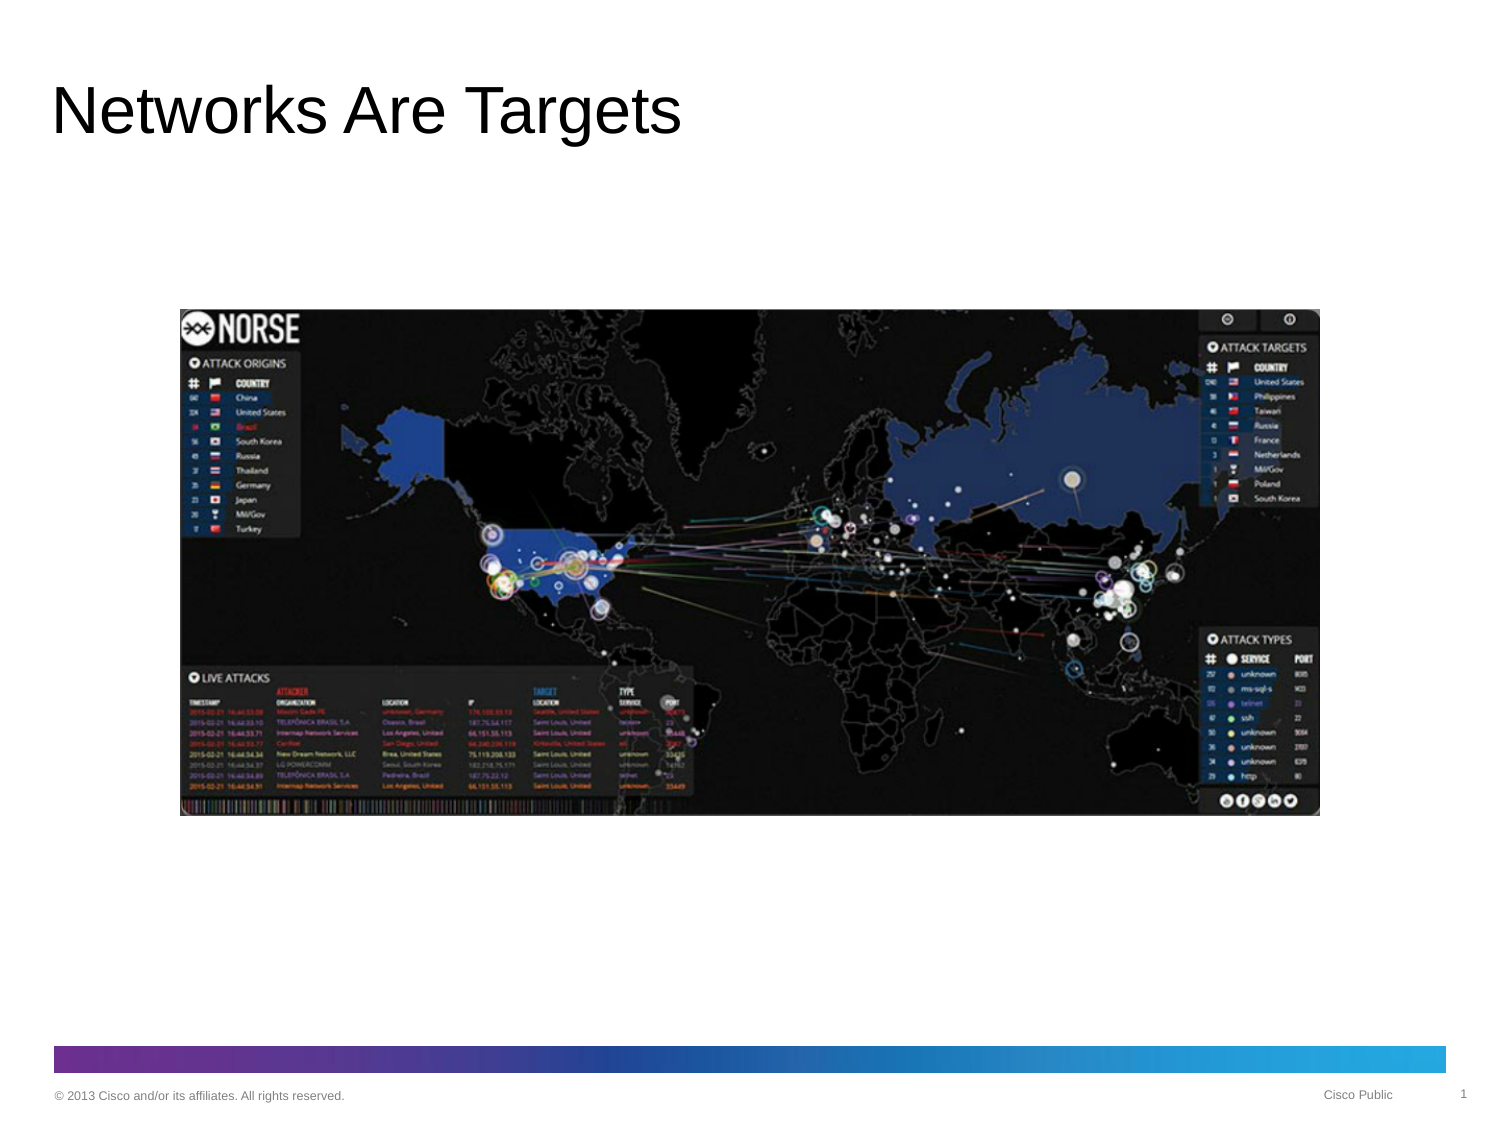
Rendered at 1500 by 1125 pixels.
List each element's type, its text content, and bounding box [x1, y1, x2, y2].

title Networks Are Targets [37, 17, 1447, 155]
picture [54, 1046, 1446, 1073]
picture [179, 309, 1321, 816]
